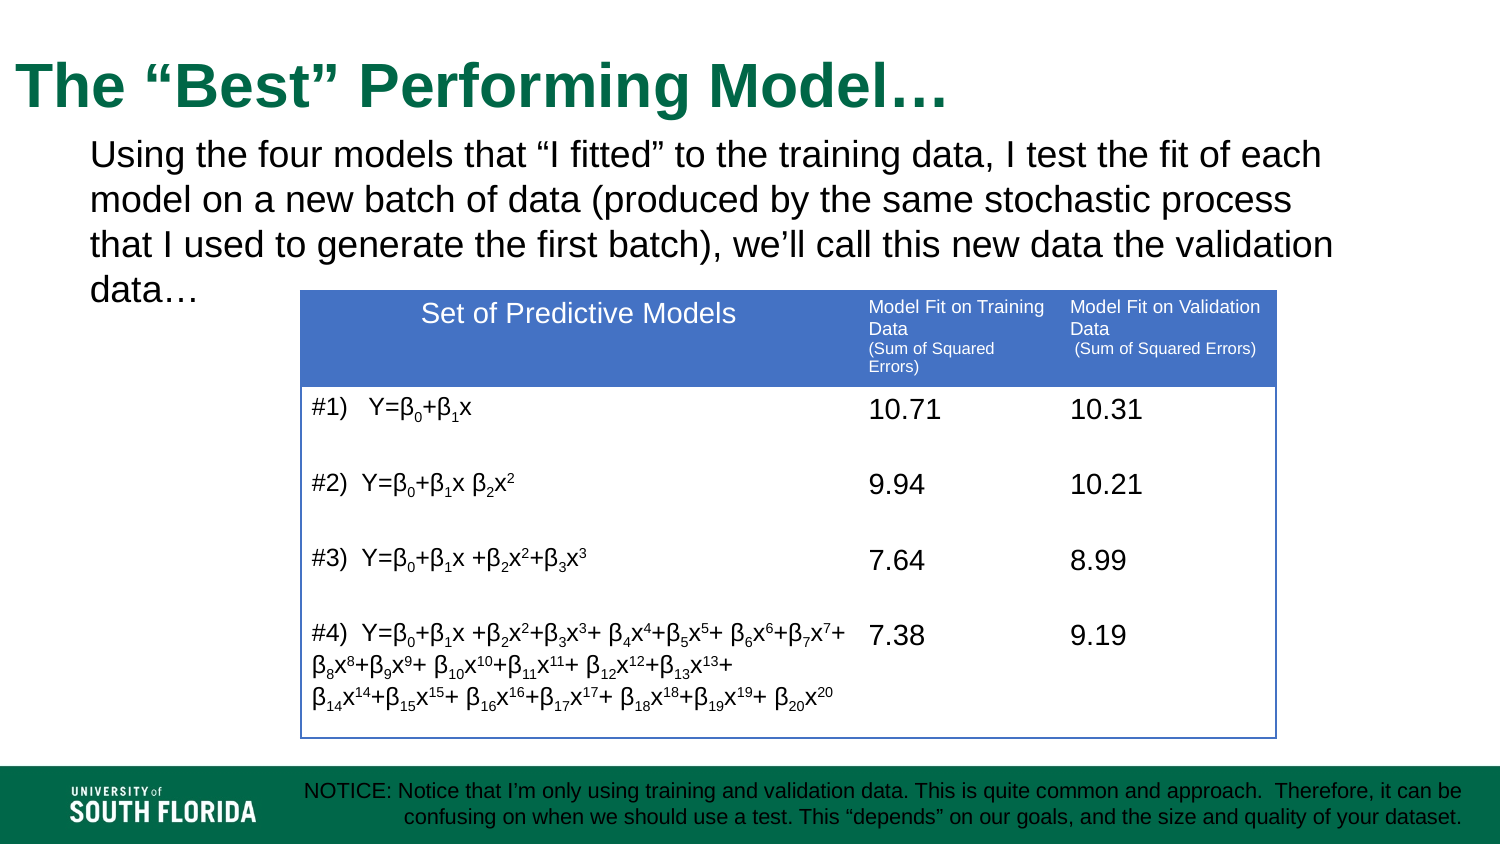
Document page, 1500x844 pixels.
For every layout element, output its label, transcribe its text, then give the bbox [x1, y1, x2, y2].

table_cell #3) Y=β0+β1x +β2x2+β3x3 [302, 538, 857, 613]
table_cell 7.64 [857, 538, 1059, 613]
text_box Using the four models that “I fitted” to the training data, I test the fit of each model on a new batch of data (produced by the same stochastic process that I used to generate the first batch), we’ll call this new data the validation data… [74, 122, 1375, 318]
table_header Model Fit on Training Data (Sum of Squared Errors) [857, 292, 1059, 387]
title The “Best” Performing Model… [0, 6, 1294, 170]
table_cell #1) Y=β0+β1x [302, 387, 857, 463]
table_cell 8.99 [1059, 538, 1275, 613]
picture [0, 0, 1500, 844]
table_cell 10.31 [1059, 387, 1275, 463]
table_cell 10.21 [1059, 463, 1275, 538]
table_cell 9.19 [1059, 613, 1275, 737]
table_cell #2) Y=β0+β1x β2x2 [302, 463, 857, 538]
table_cell 9.94 [857, 463, 1059, 538]
text_box NOTICE: Notice that I’m only using training and validation data. This is quite common and approach. Therefore, it can be confusing on when we should use a test. This “depends” on our goals, and the size and quality of your dataset. [274, 769, 1479, 837]
table_cell #4) Y=β0+β1x +β2x2+β3x3+ β4x4+β5x5+ β6x6+β7x7+ β8x8+β9x9+ β10x10+β11x11+ β12x12+β13x13+ β14x14+β15x15+ β16x16+β17x17+ β18x18+β19x19+ β20x20 [302, 613, 857, 737]
table_header Set of Predictive Models [302, 292, 857, 387]
table_cell 10.71 [857, 387, 1059, 463]
table_cell 7.38 [857, 613, 1059, 737]
table_header Model Fit on Validation Data (Sum of Squared Errors) [1059, 292, 1275, 387]
